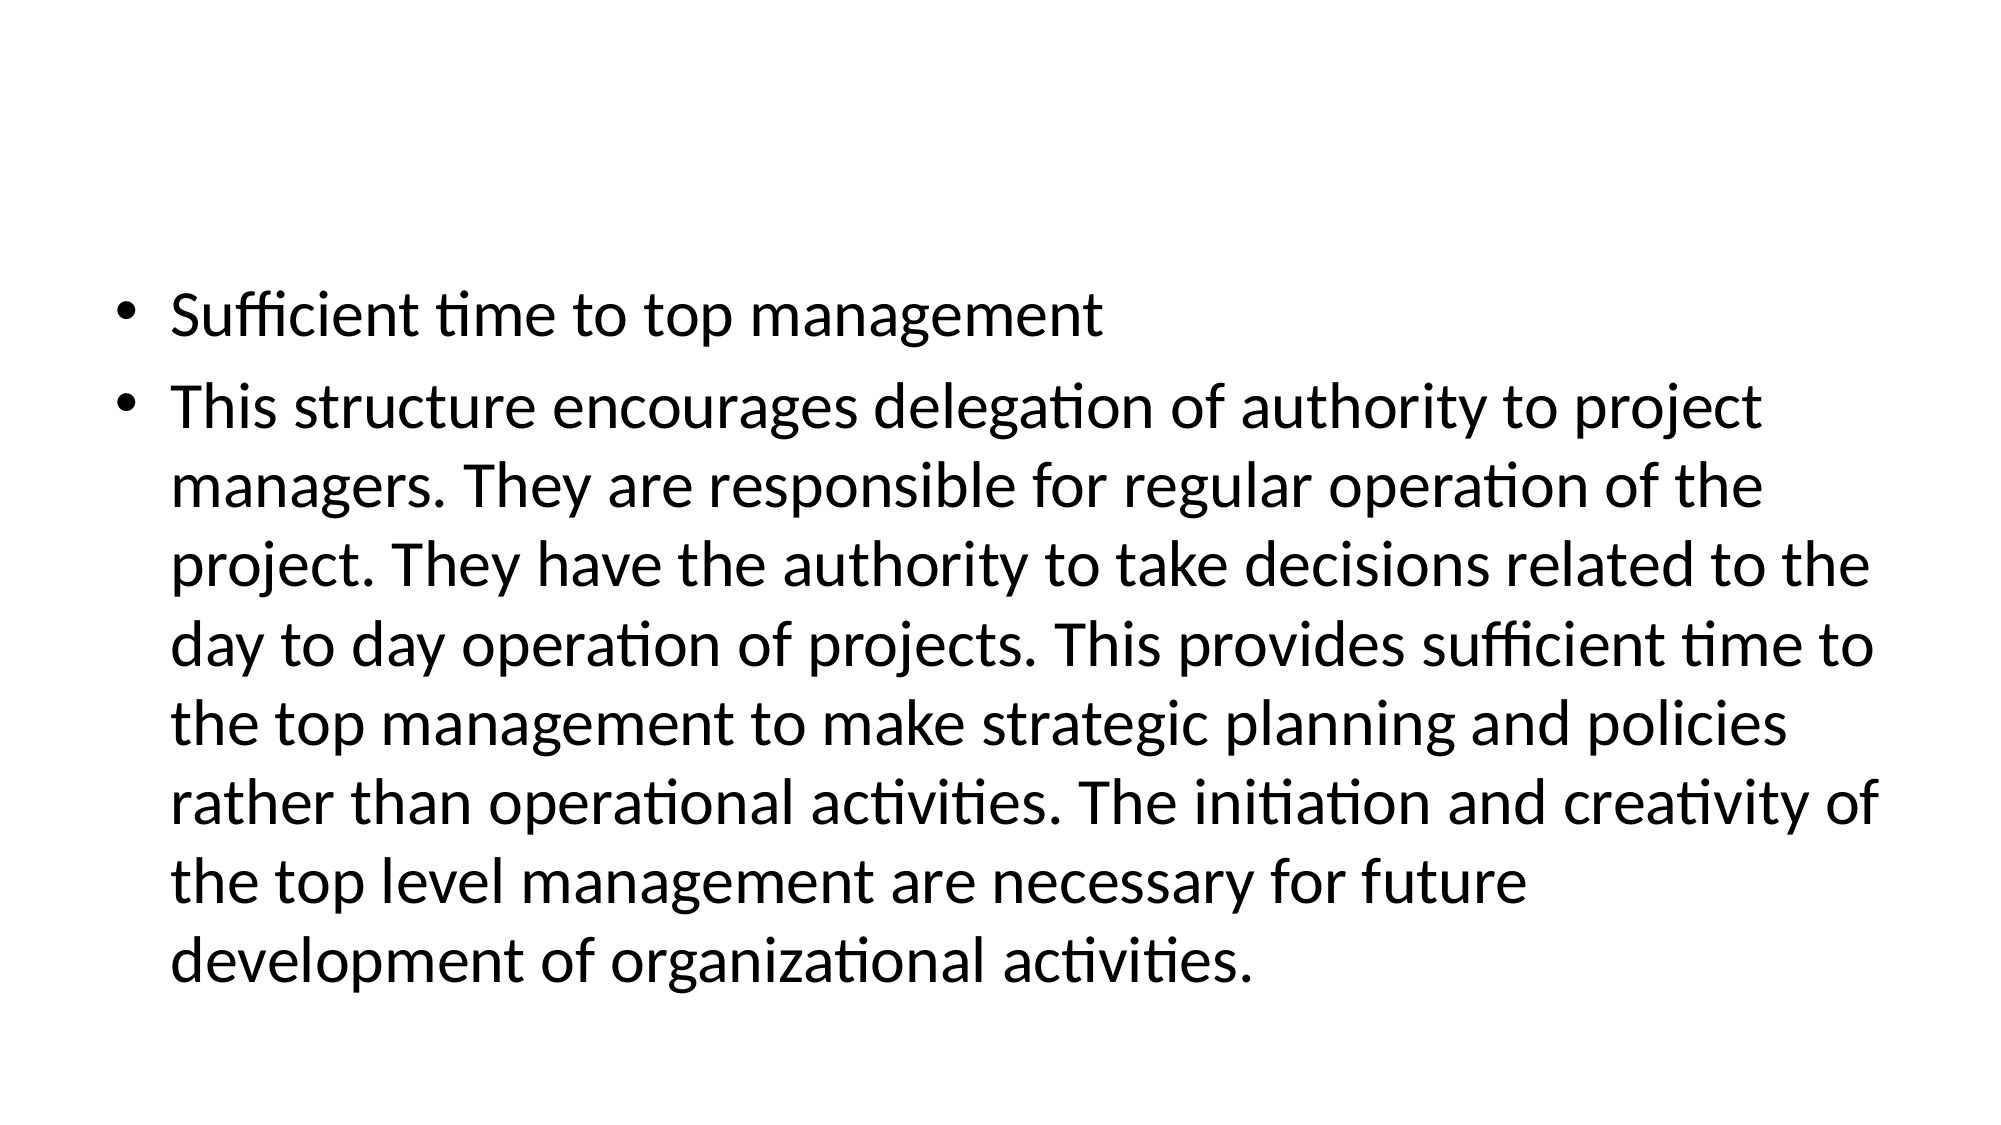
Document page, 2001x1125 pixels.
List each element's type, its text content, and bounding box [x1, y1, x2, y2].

list Sufficient time to top management This structure encourages delegation of authority to project managers. They are responsible for regular operation of the project. They have the authority to take decisions related to the day to day operation of projects. This provides sufficient time to the top management to make strategic planning and policies rather than operational activities. The initiation and creativity of the top level management are necessary for future development of organizational activities. [99, 262, 1900, 1005]
